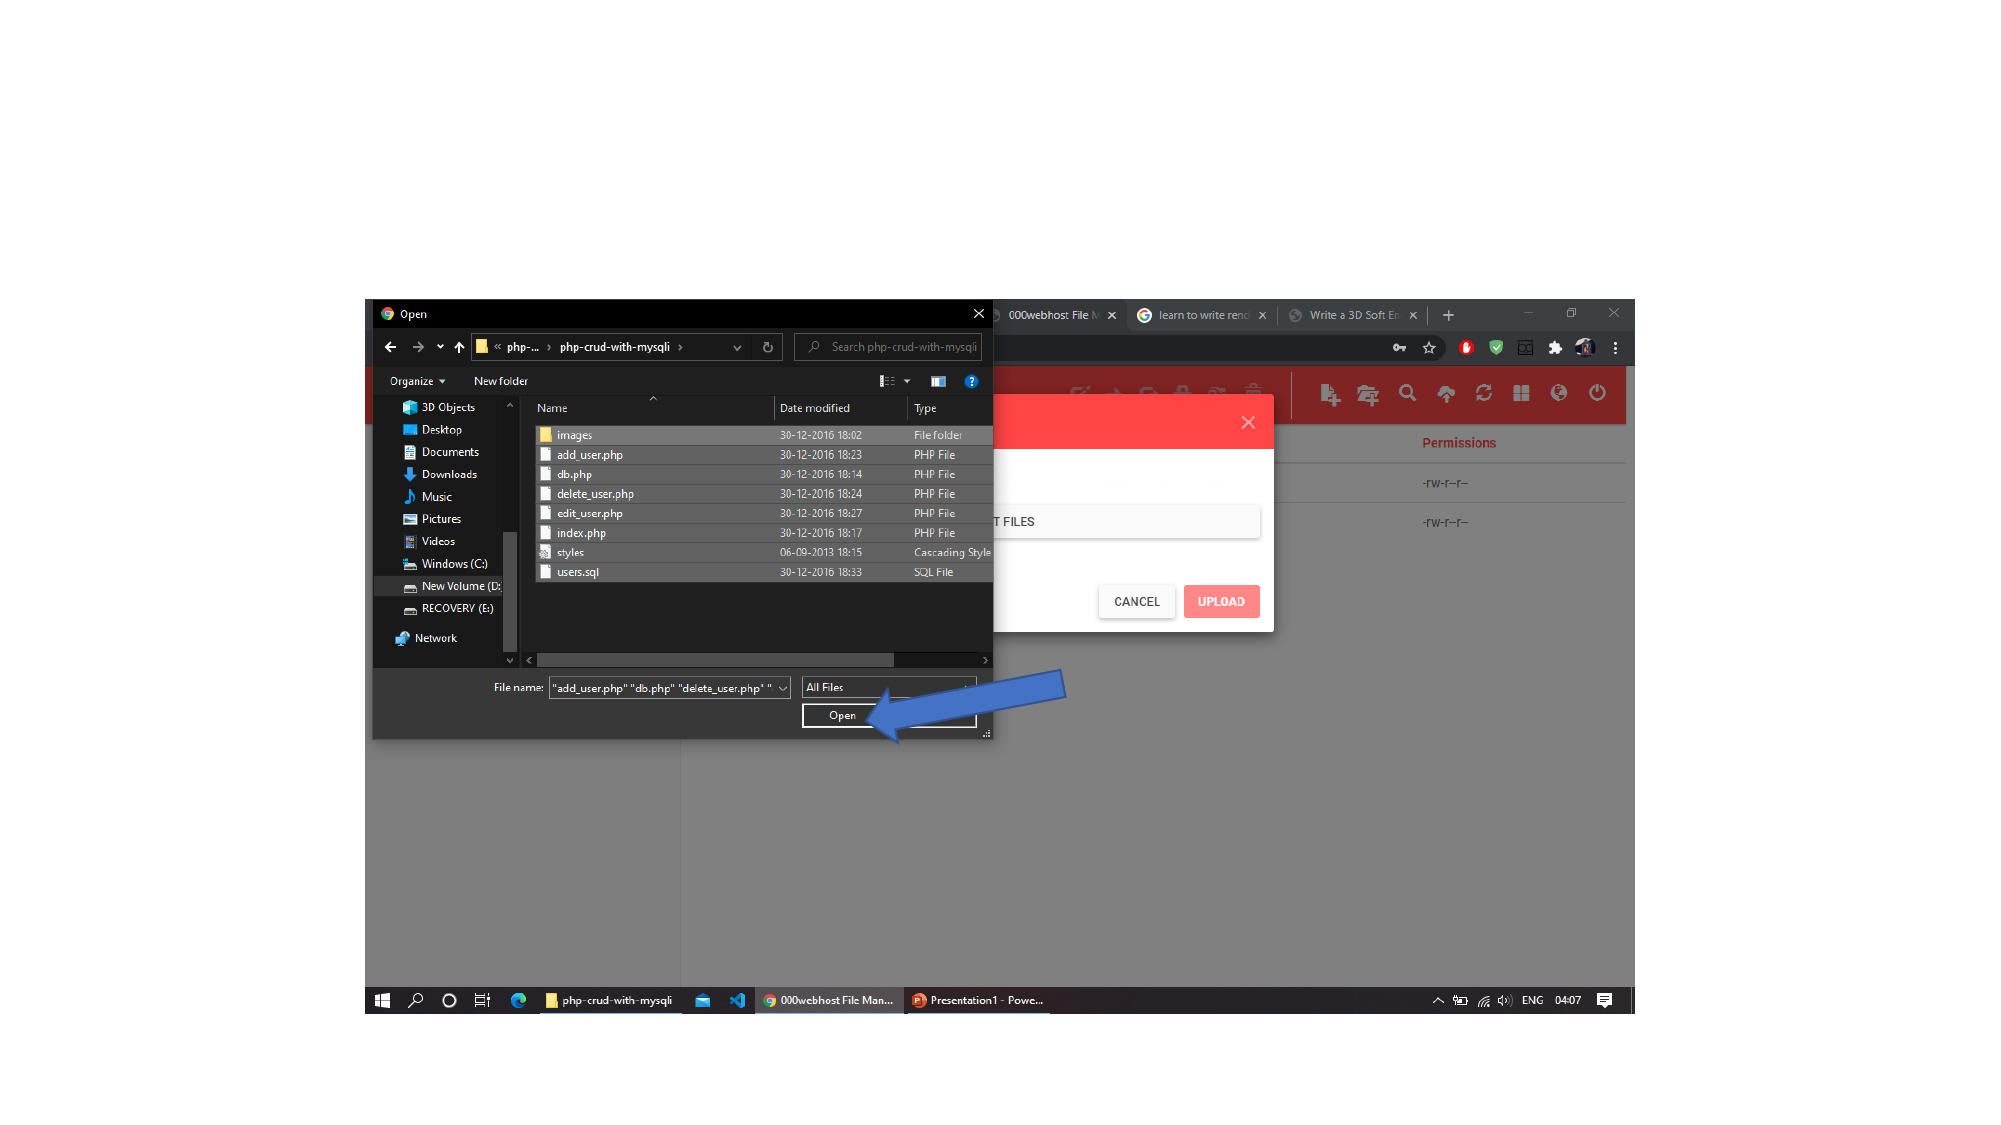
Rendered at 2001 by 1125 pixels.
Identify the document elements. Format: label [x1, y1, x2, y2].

list [365, 299, 1635, 1014]
